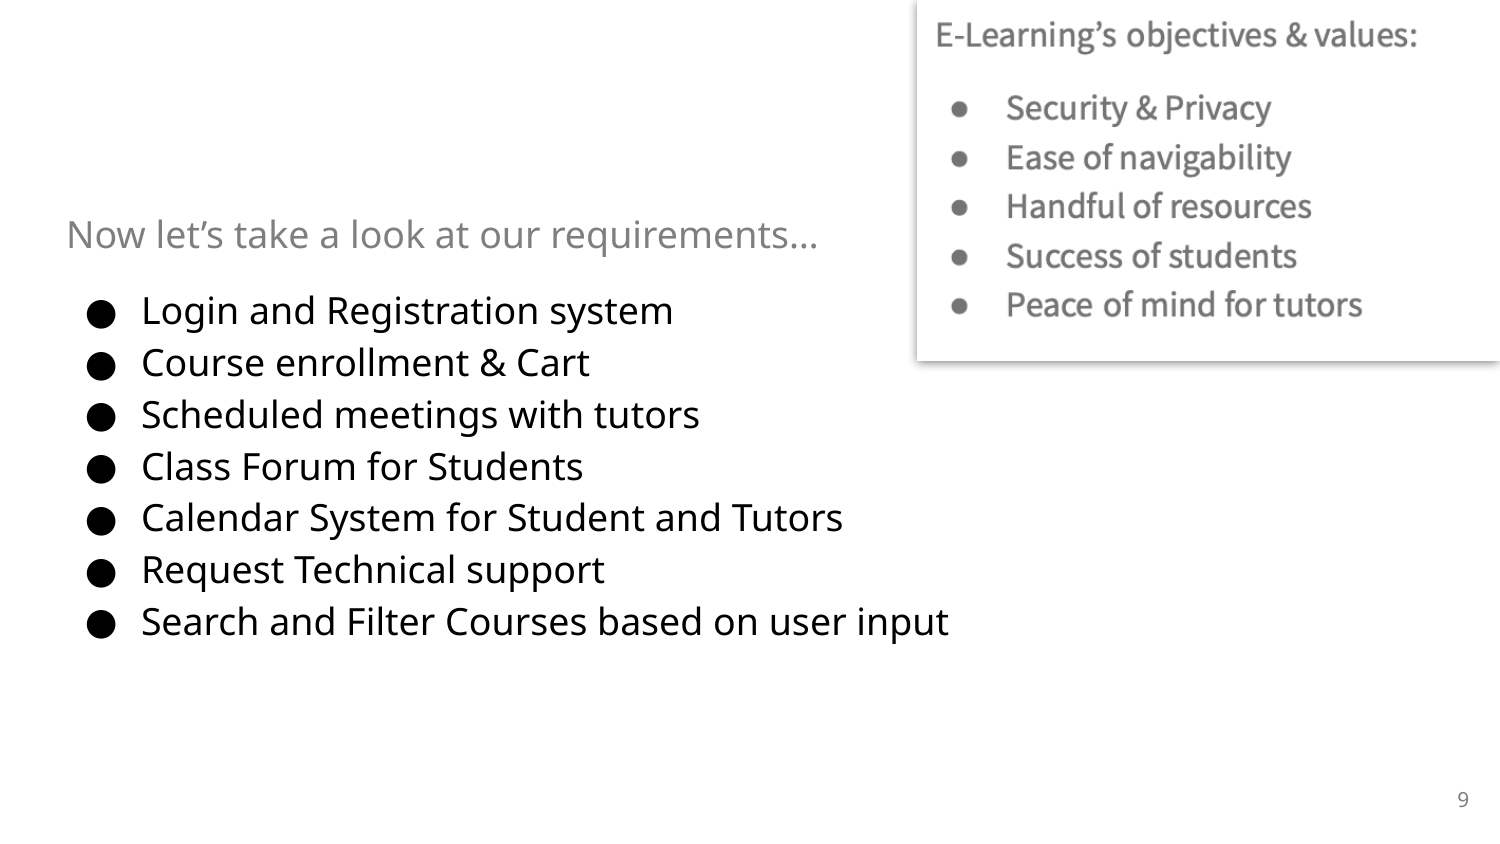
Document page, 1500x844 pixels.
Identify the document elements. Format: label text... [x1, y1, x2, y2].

list Now let’s take a look at our requirements… Login and Registration system Course enrollment & Cart Scheduled meetings with tutors Class Forum for Students Calendar System for Student and Tutors Request Technical support Search and Filter Courses based on user input [51, 189, 1449, 750]
slide_number 9 [1394, 769, 1484, 834]
picture [917, 0, 1500, 361]
